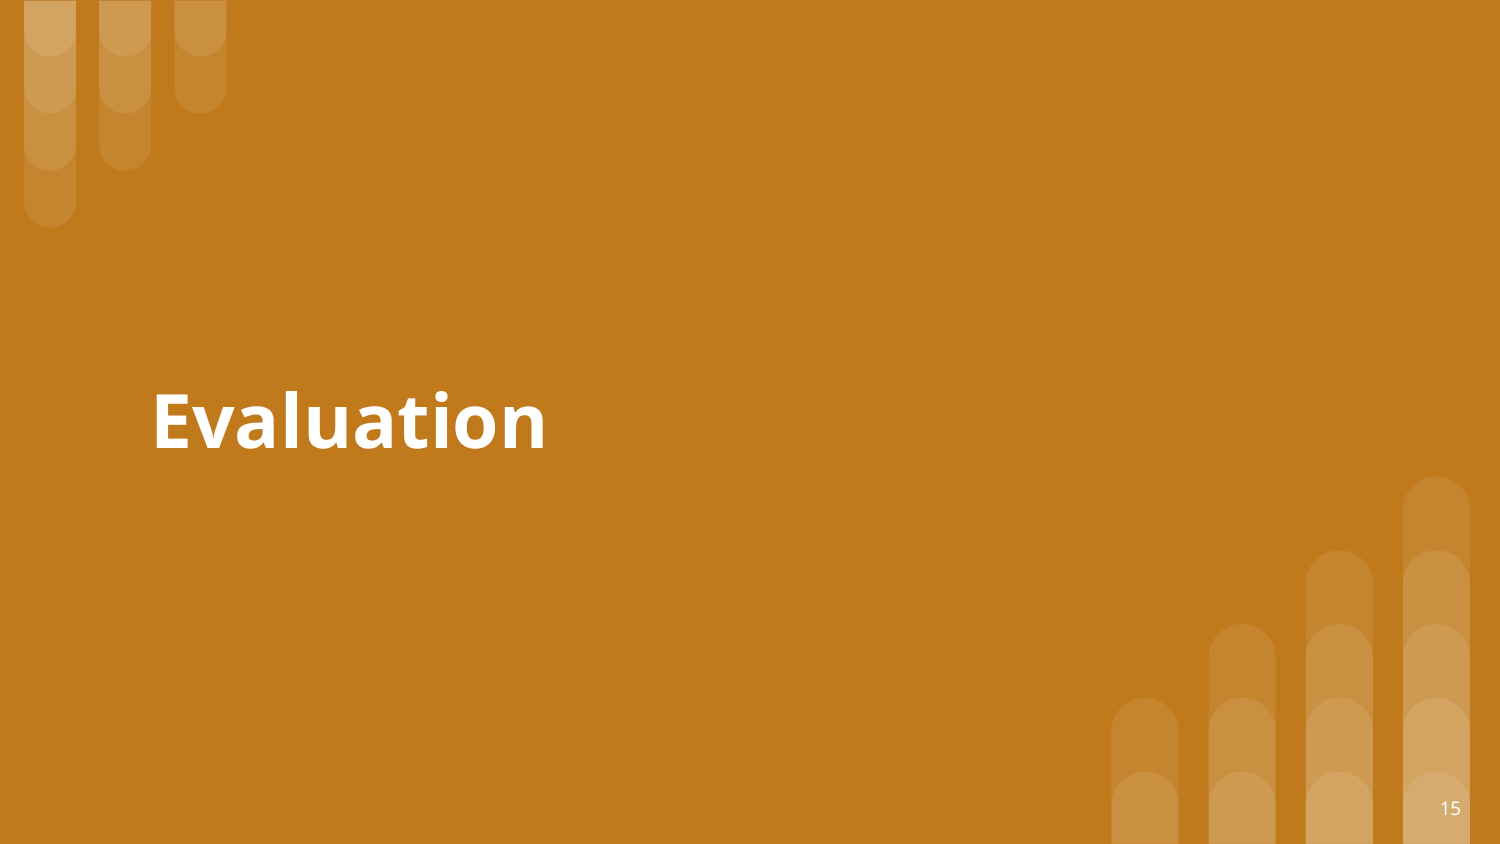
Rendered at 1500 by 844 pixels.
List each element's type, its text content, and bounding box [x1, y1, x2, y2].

slide_number ‹#› [1386, 777, 1477, 842]
title Evaluation [135, 264, 1097, 572]
